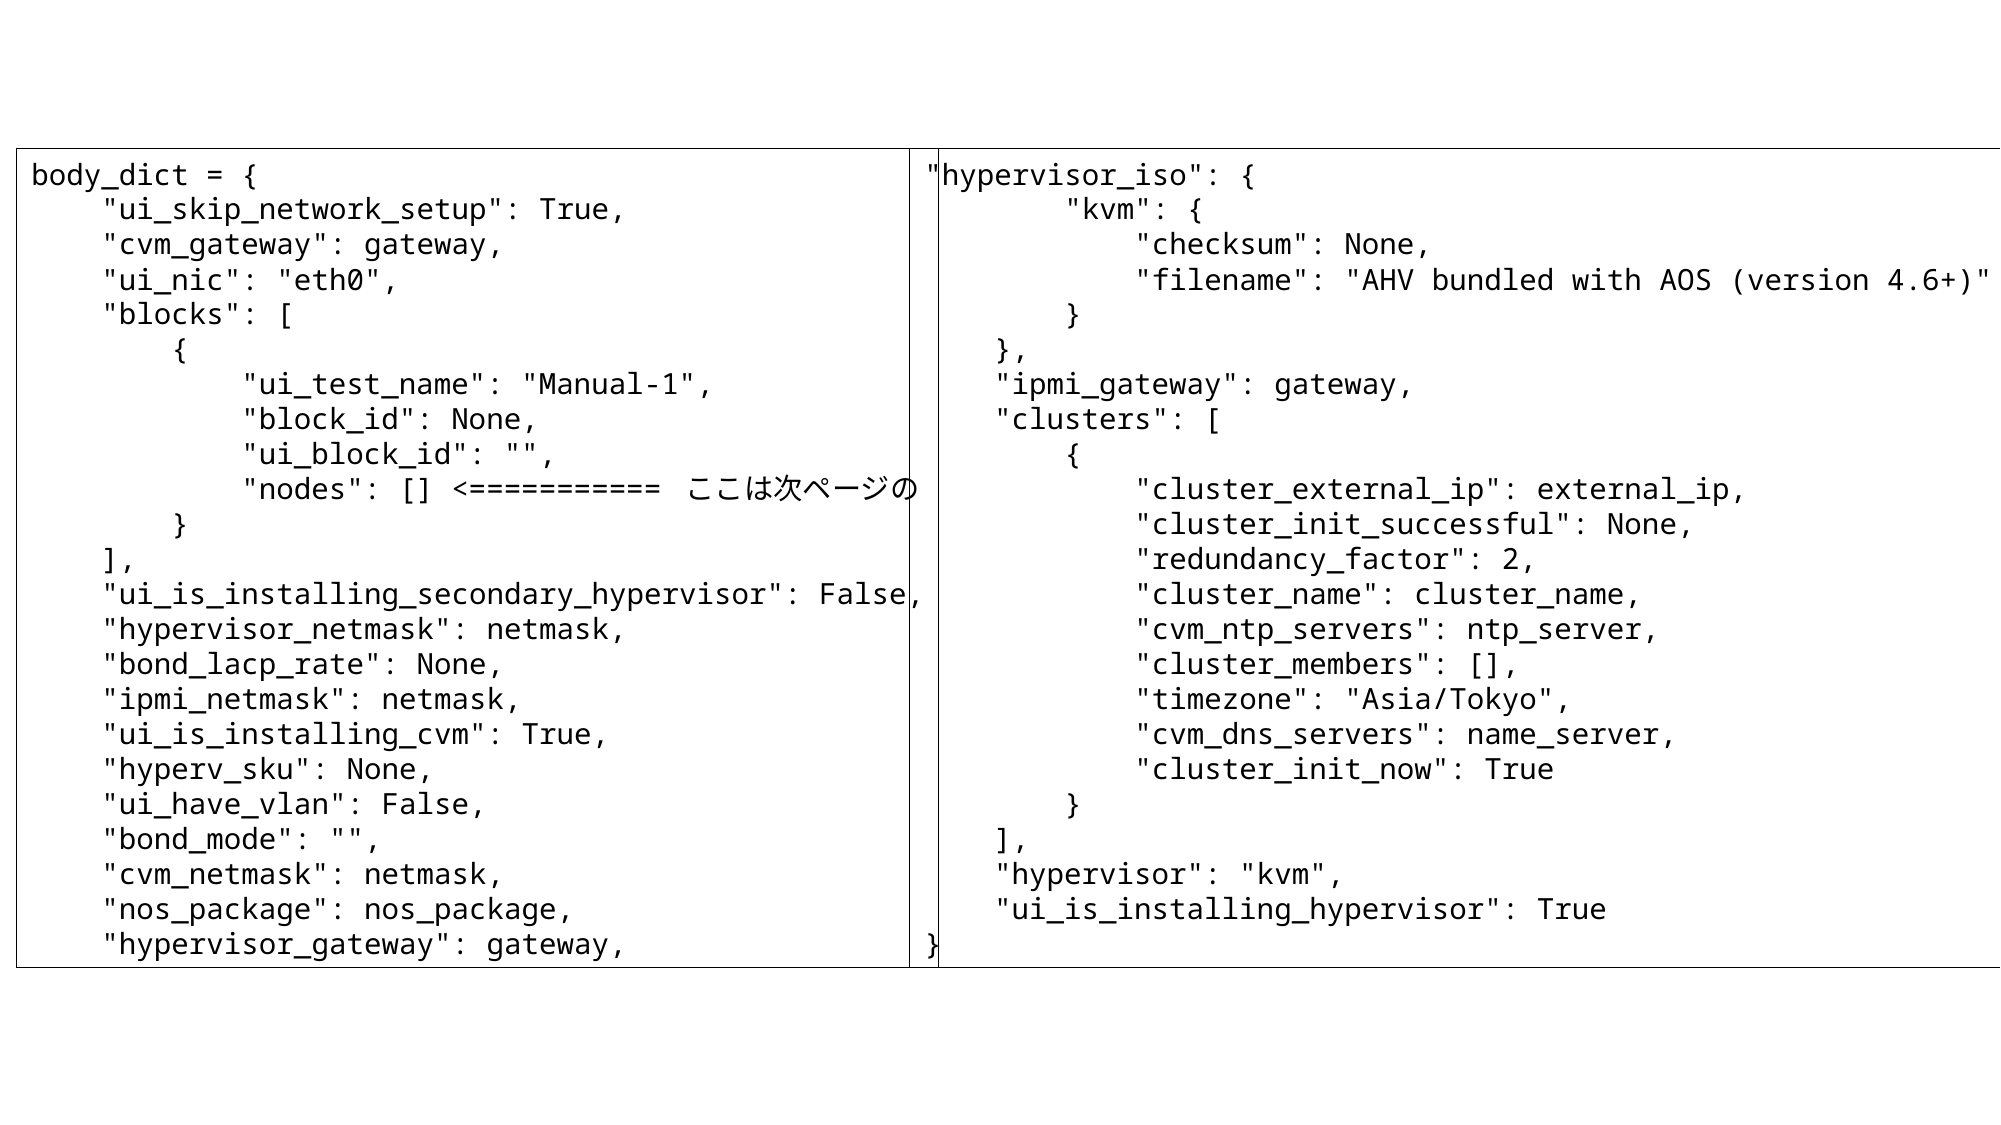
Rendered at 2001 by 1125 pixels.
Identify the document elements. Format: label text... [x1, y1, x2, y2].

text_box "hypervisor_iso": { "kvm": { "checksum": None, "filename": "AHV bundled with AOS (version 4.6+)" } }, "ipmi_gateway": gateway, "clusters": [ { "cluster_external_ip": external_ip, "cluster_init_successful": None, "redundancy_factor": 2, "cluster_name": cluster_name, "cvm_ntp_servers": ntp_server, "cluster_members": [], "timezone": "Asia/Tokyo", "cvm_dns_servers": name_server, "cluster_init_now": True } ], "hypervisor": "kvm", "ui_is_installing_hypervisor": True } [909, 148, 2000, 968]
text_box body_dict = { "ui_skip_network_setup": True, "cvm_gateway": gateway, "ui_nic": "eth0", "blocks": [ { "ui_test_name": "Manual-1", "block_id": None, "ui_block_id": "", "nodes": [] <=========== ここは次ページの } ], "ui_is_installing_secondary_hypervisor": False, "hypervisor_netmask": netmask, "bond_lacp_rate": None, "ipmi_netmask": netmask, "ui_is_installing_cvm": True, "hyperv_sku": None, "ui_have_vlan": False, "bond_mode": "", "cvm_netmask": netmask, "nos_package": nos_package, "hypervisor_gateway": gateway, [16, 148, 909, 968]
